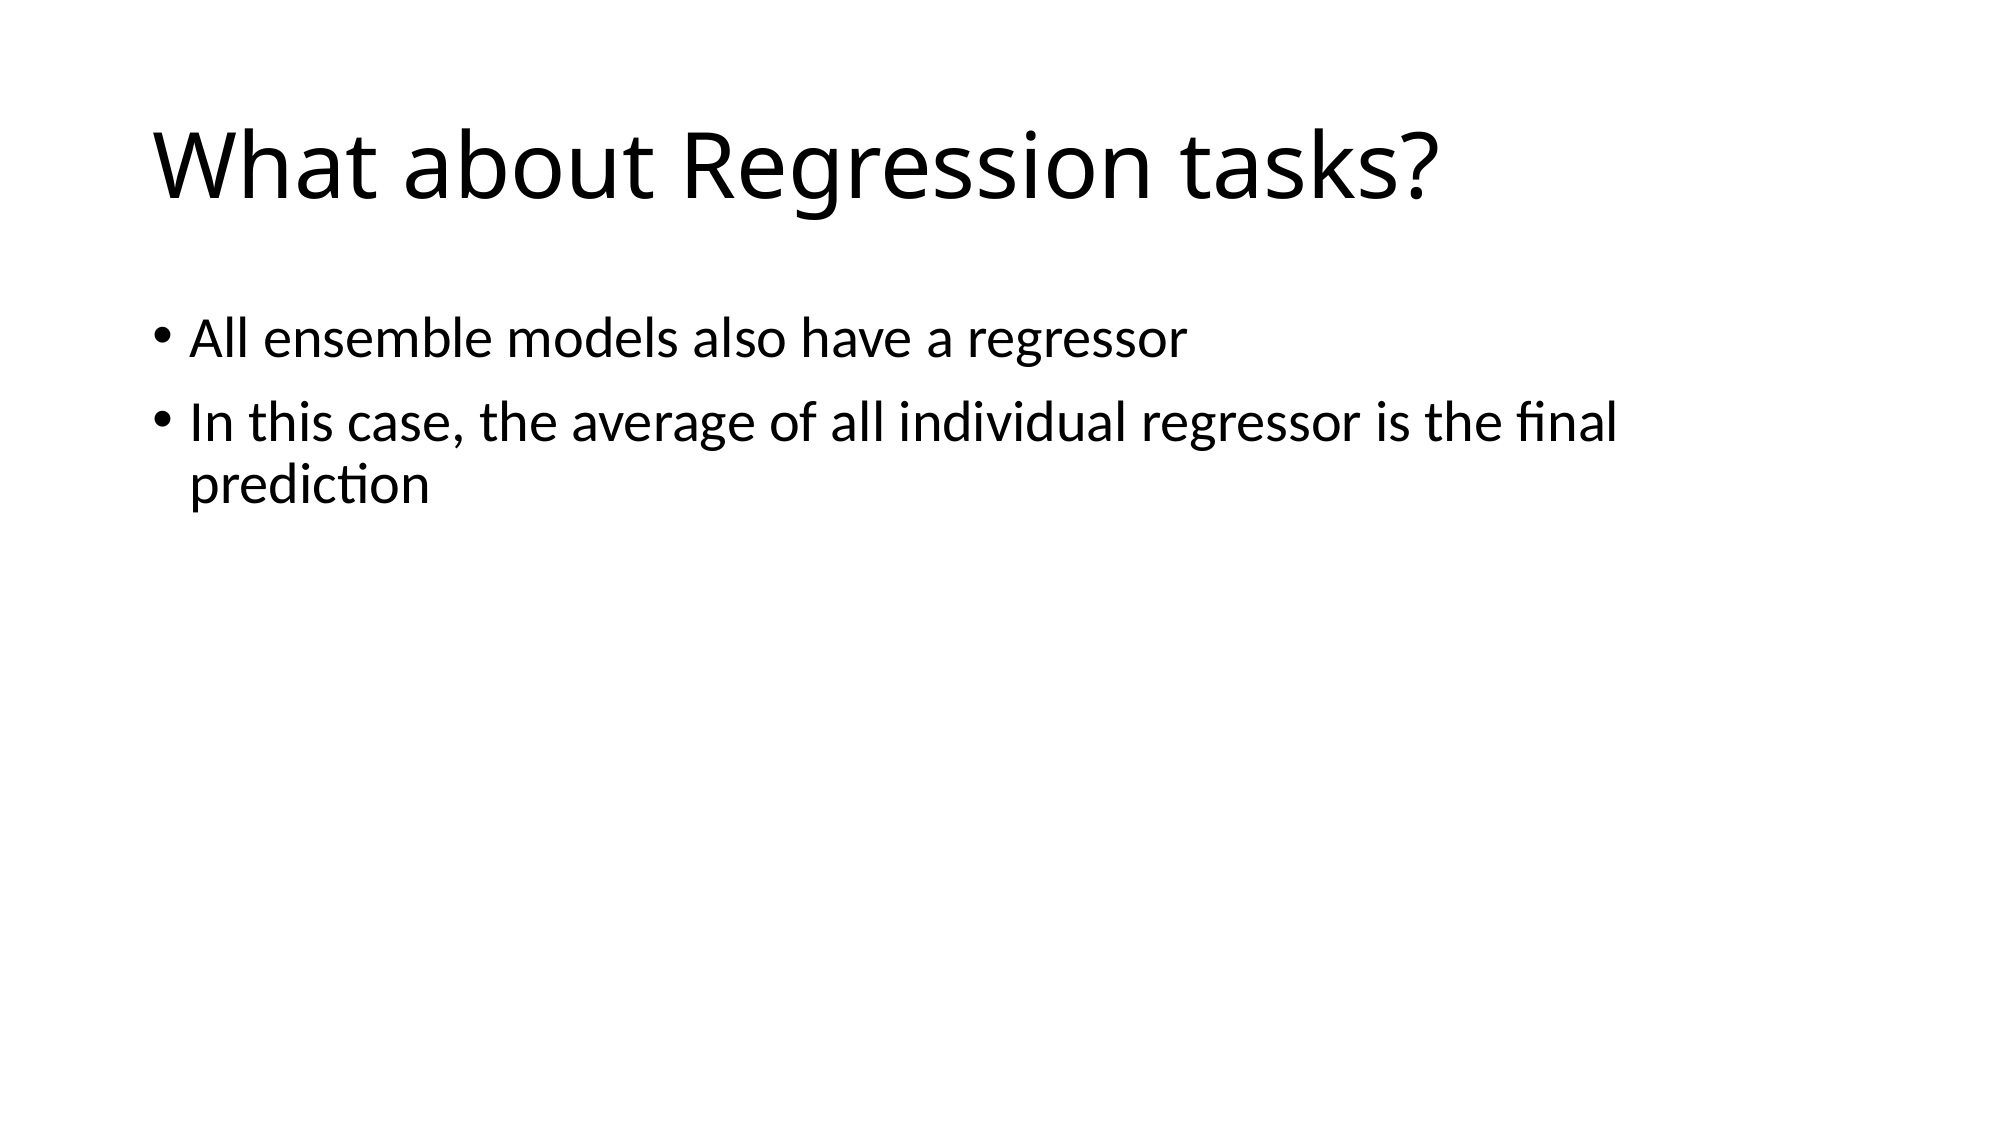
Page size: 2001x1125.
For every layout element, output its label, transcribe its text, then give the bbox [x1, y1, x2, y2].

list All ensemble models also have a regressor In this case, the average of all individual regressor is the final prediction [137, 299, 1863, 1014]
title What about Regression tasks? [137, 59, 1863, 278]
